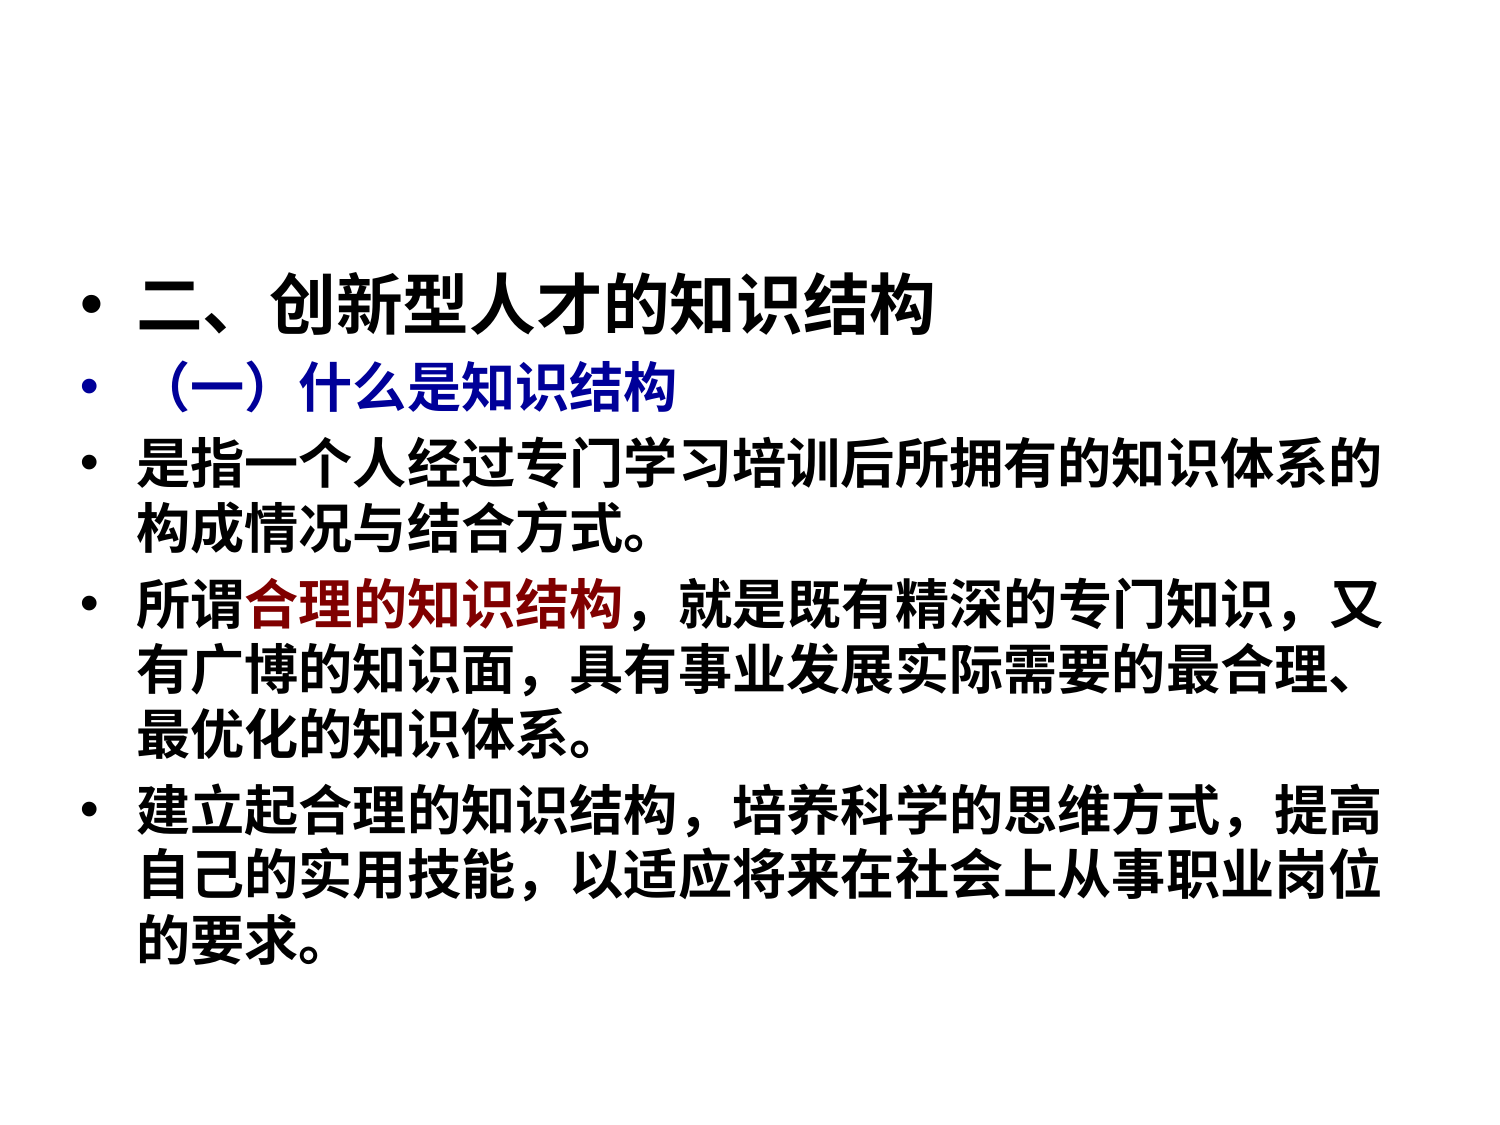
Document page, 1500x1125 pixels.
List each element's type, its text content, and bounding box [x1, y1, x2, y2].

list 二、创新型人才的知识结构 （一）什么是知识结构 是指一个人经过专门学习培训后所拥有的知识体系的构成情况与结合方式。 所谓合理的知识结构，就是既有精深的专门知识，又有广博的知识面，具有事业发展实际需要的最合理、最优化的知识体系。 建立起合理的知识结构，培养科学的思维方式，提高自己的实用技能，以适应将来在社会上从事职业岗位的要求。 [64, 255, 1447, 998]
